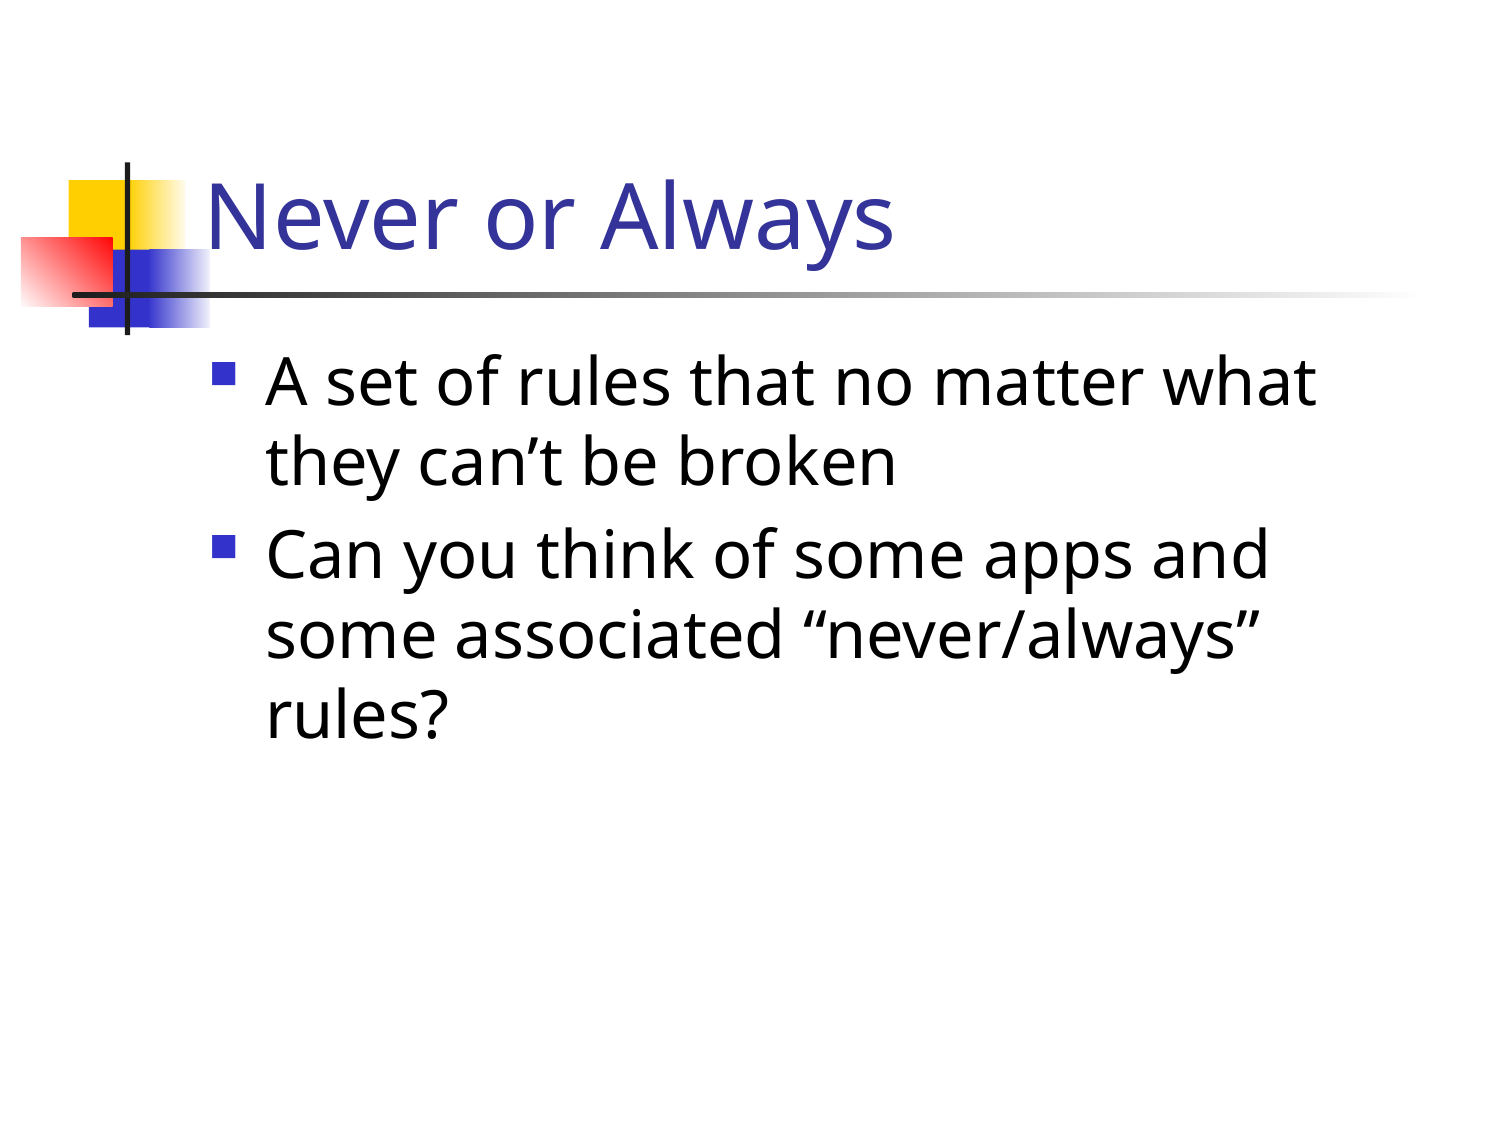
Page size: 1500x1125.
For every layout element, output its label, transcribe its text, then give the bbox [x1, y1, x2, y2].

title Never or Always [188, 35, 1468, 275]
list A set of rules that no matter what they can’t be broken Can you think of some apps and some associated “never/always” rules? [193, 331, 1469, 1006]
